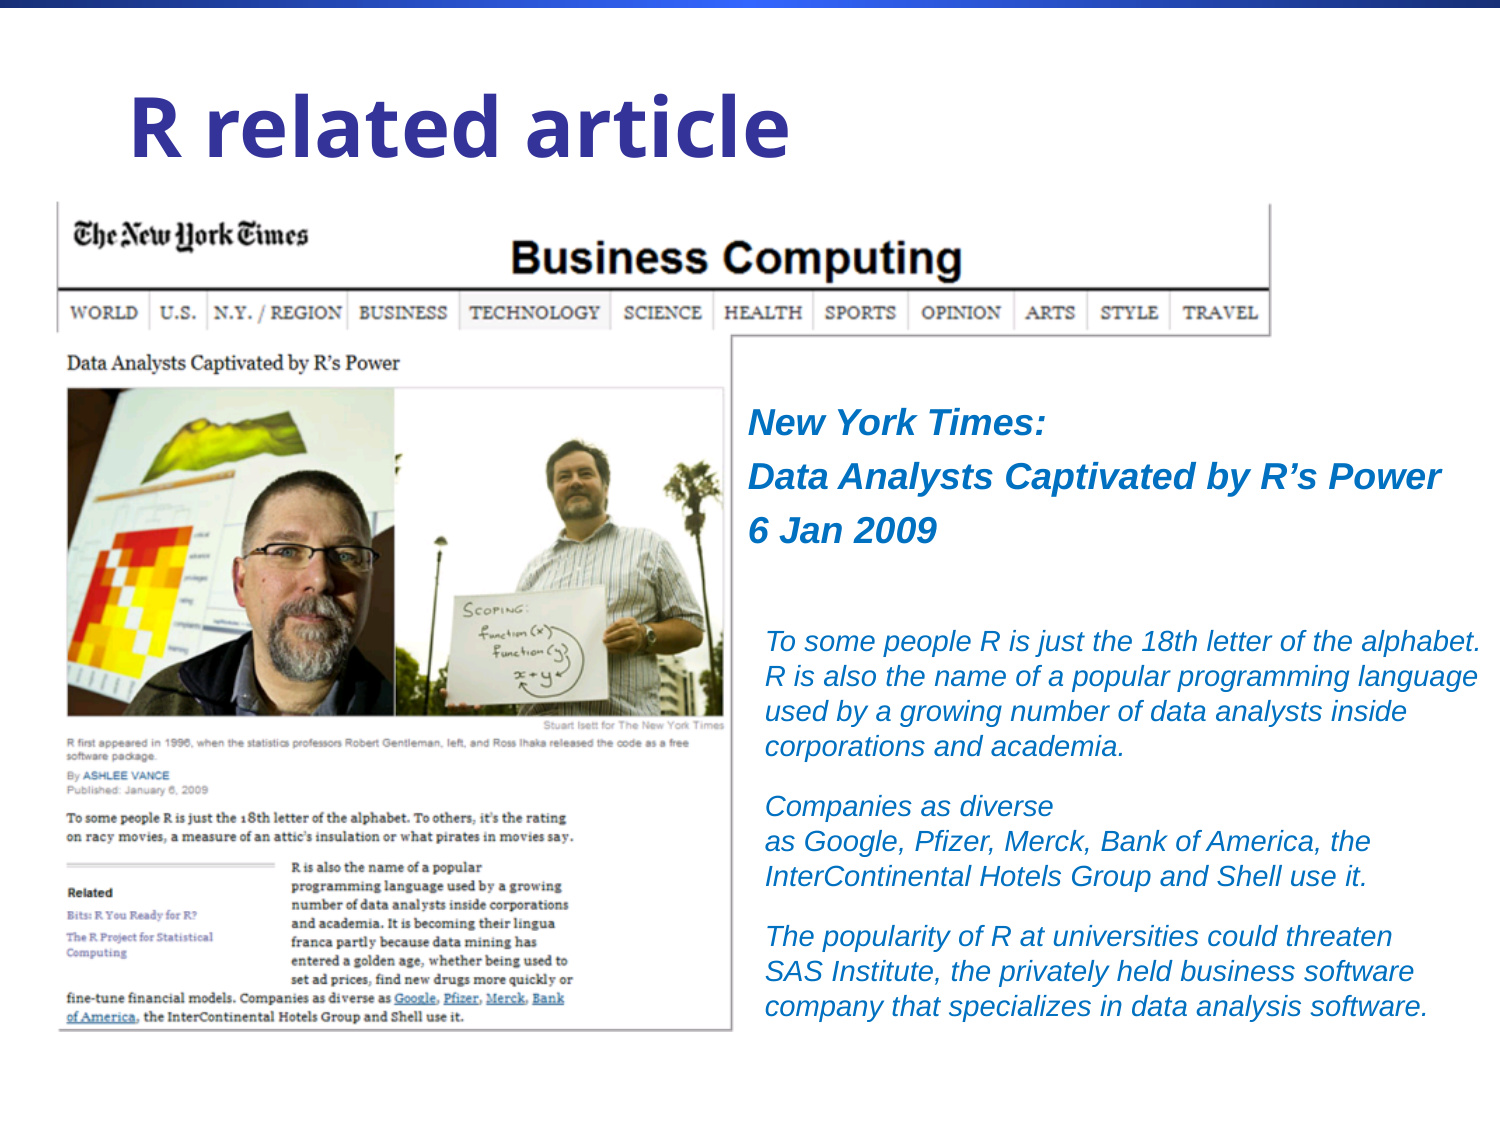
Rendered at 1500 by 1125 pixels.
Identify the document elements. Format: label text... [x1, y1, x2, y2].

text_box The popularity of R at universities could threaten SAS Institute, the privately held business software company that specializes in data analysis software. [1276, 909, 1459, 1030]
text_box R related article [112, 66, 1500, 179]
text_box Companies as diverse as Google, Pfizer, Merck, Bank of America, the InterContinental Hotels Group and Shell use it. [1276, 780, 1459, 900]
text_box To some people R is just the 18th letter of the alphabet. R is also the name of a popular programming language used by a growing number of data analysts inside corporations and academia. [1276, 615, 1500, 770]
picture [54, 199, 1272, 1033]
text_box New York Times: Data Analysts Captivated by R’s Power 6 Jan 2009 [1276, 381, 1493, 559]
